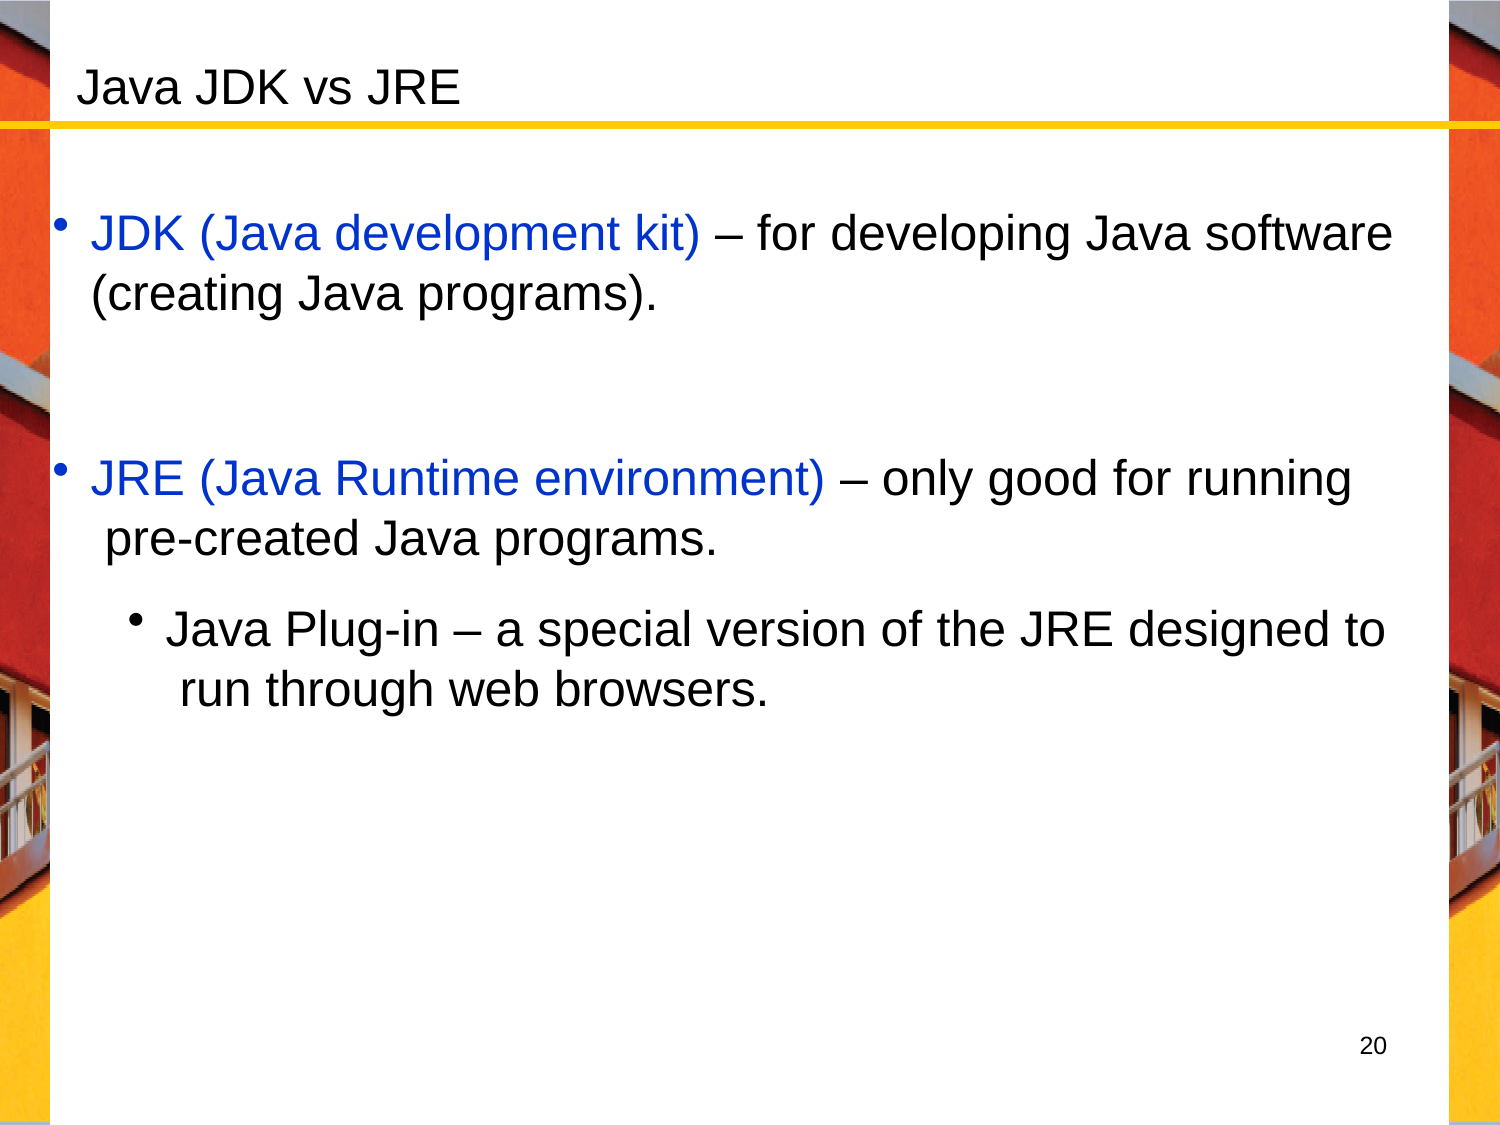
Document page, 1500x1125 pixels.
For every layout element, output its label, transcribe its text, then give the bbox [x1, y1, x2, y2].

title Java JDK vs JRE [62, 0, 474, 179]
picture [1449, 125, 1500, 1125]
text_box JDK (Java development kit) – for developing Java software (creating Java programs). JRE (Java Runtime environment) – only good for running pre-created Java programs. Java Plug-in – a special version of the JRE designed to run through web browsers. [50, 198, 1398, 716]
picture [0, 125, 50, 1125]
picture [1449, 0, 1500, 124]
slide_number 20 [1074, 1024, 1388, 1125]
picture [0, 0, 50, 124]
